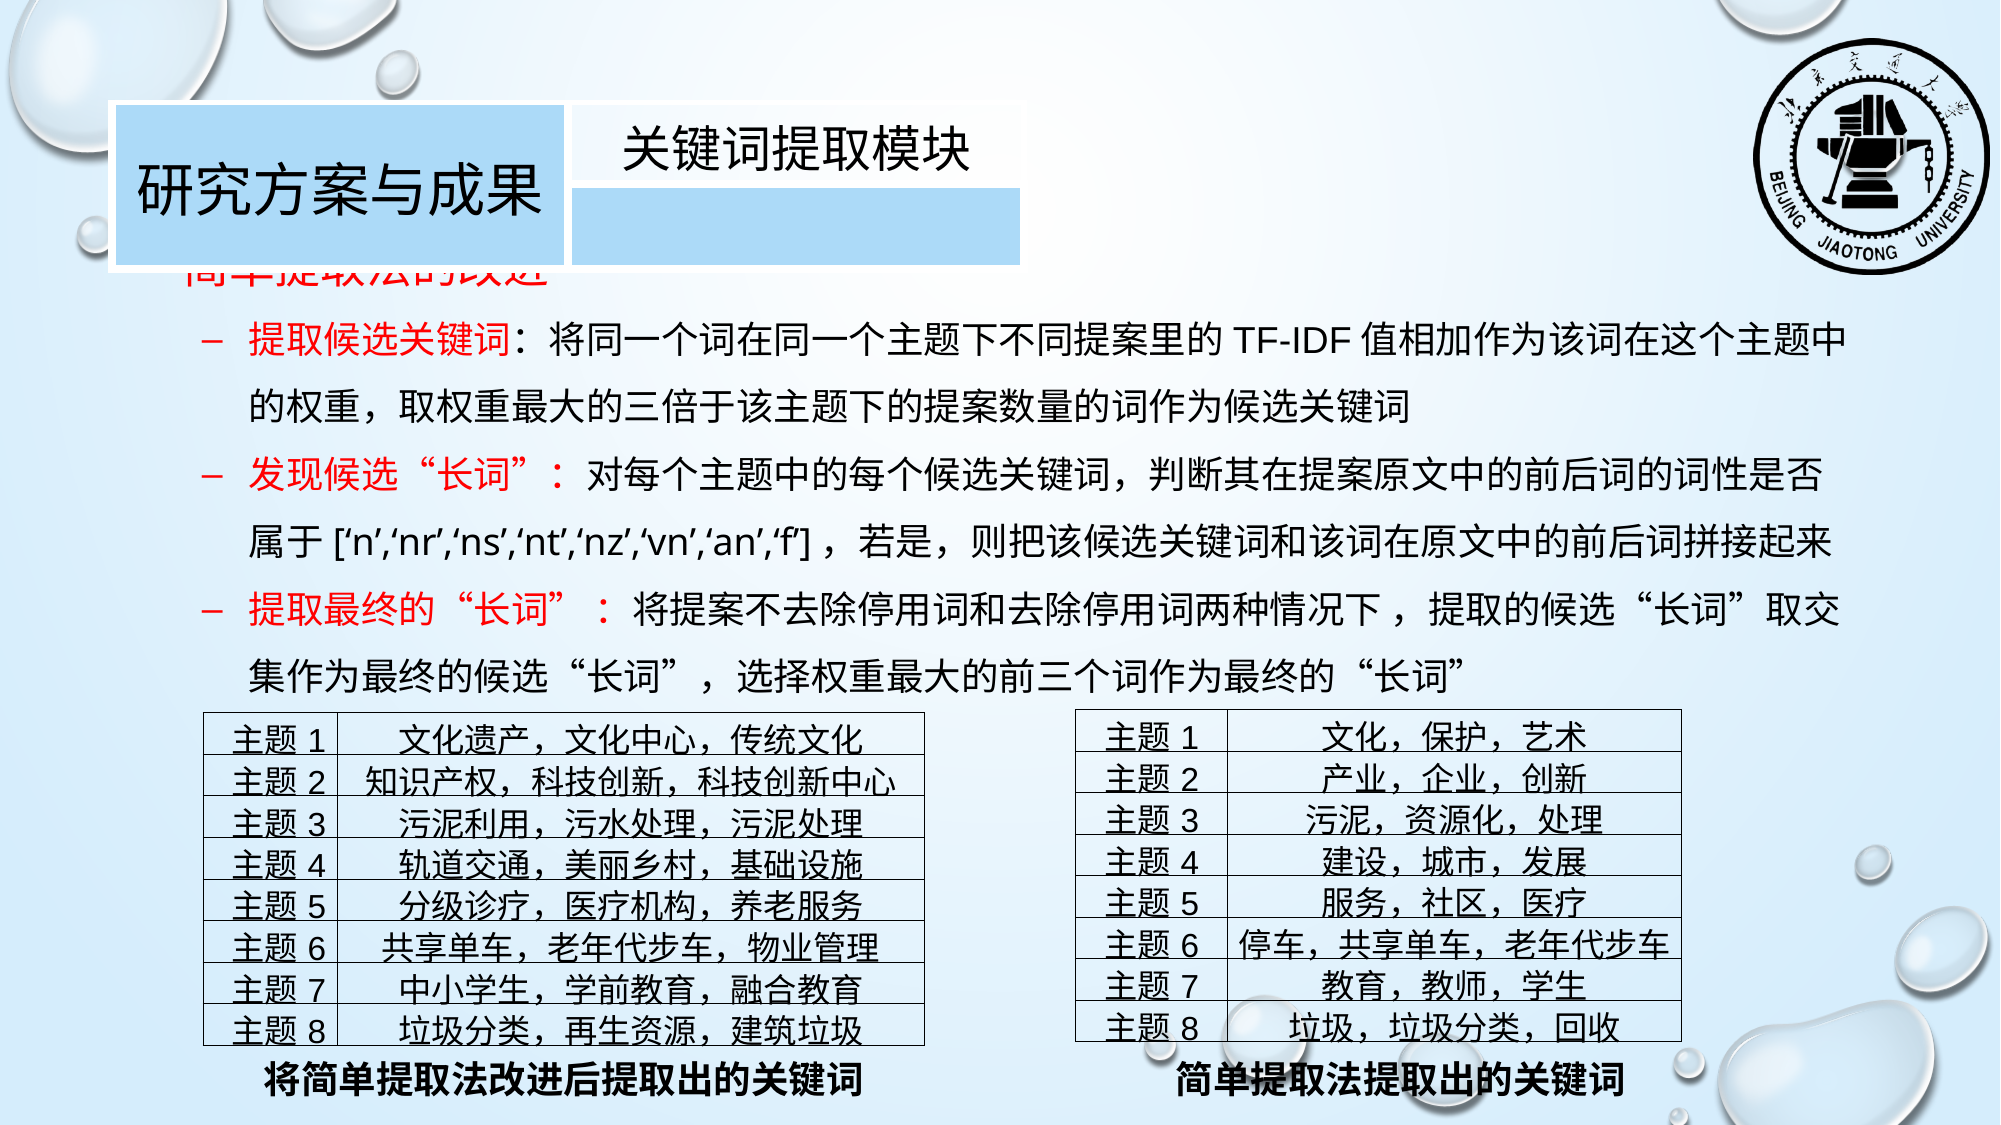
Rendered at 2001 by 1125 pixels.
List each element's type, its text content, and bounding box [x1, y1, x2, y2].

table_cell 主题7 [204, 963, 337, 1003]
table_header 主题1 [1076, 710, 1227, 751]
table_cell [572, 188, 1020, 265]
table_cell 主题3 [204, 796, 337, 837]
table_cell 主题8 [204, 1004, 337, 1045]
table_cell 主题6 [204, 921, 337, 962]
table_header 研究方案与成果 [116, 105, 564, 265]
table_cell 主题5 [204, 880, 337, 920]
table_cell 主题7 [1076, 959, 1227, 1000]
table_header 文化遗产，文化中心，传统文化 [338, 713, 924, 754]
text_box 简单提取法的改进 提取候选关键词：将同一个词在同一个主题下不同提案里的TF-IDF值相加作为该词在这个主题中的权重，取权重最大的三倍于该主题下的提案数量的词作为候选关键词 发现候选“长词”：对每个主题中的每个候选关键词，判断其在提案原文中的前后词的词性是否属于[‘n’,‘nr’,‘ns’,‘nt’,‘nz’,‘vn’,‘an’,‘f’]，若是，则把该候选关键词和该词在原文中的前后词拼接起来 提取最终的“长词” ：将提案不去除停用词和去除停用词两种情况下 ，提取的候选“长词”取交集作为最终的候选“长词”，选择权重最大的前三个词作为最终的“长词” [112, 175, 1868, 826]
table_cell 污泥利用，污水处理，污泥处理 [338, 796, 924, 837]
table_cell 服务，社区，医疗 [1228, 876, 1681, 917]
picture [0, 0, 2000, 1125]
table_cell 主题5 [1076, 876, 1227, 917]
table_cell 主题2 [204, 755, 337, 795]
table_cell 主题8 [1076, 1001, 1227, 1041]
table_cell 污泥，资源化，处理 [1228, 793, 1681, 834]
table_cell 停车，共享单车，老年代步车 [1228, 918, 1681, 958]
table_header 文化，保护，艺术 [1228, 710, 1681, 751]
table_cell 垃圾分类，再生资源，建筑垃圾 [338, 1004, 924, 1045]
table_cell 主题3 [1076, 793, 1227, 834]
table_cell 主题2 [1076, 752, 1227, 792]
table_cell 知识产权，科技创新，科技创新中心 [338, 755, 924, 795]
table_cell 中小学生，学前教育，融合教育 [338, 963, 924, 1003]
table_cell 共享单车，老年代步车，物业管理 [338, 921, 924, 962]
text_box [1995, 242, 2000, 250]
table_cell 主题4 [204, 838, 337, 879]
table_cell 轨道交通，美丽乡村，基础设施 [338, 838, 924, 879]
text_box 将简单提取法改进后提取出的关键词 [248, 1048, 879, 1109]
table_cell 建设，城市，发展 [1228, 835, 1681, 875]
table_cell 主题6 [1076, 918, 1227, 958]
table_cell 分级诊疗，医疗机构，养老服务 [338, 880, 924, 920]
text_box 简单提取法提取出的关键词 [1160, 1048, 1641, 1109]
table_cell 教育，教师，学生 [1228, 959, 1681, 1000]
table_cell 垃圾，垃圾分类，回收 [1228, 1001, 1681, 1041]
table_header 关键词提取模块 [572, 105, 1021, 180]
table_header 主题1 [204, 713, 337, 754]
table_cell 主题4 [1076, 835, 1227, 875]
table_cell 产业，企业，创新 [1228, 752, 1681, 792]
